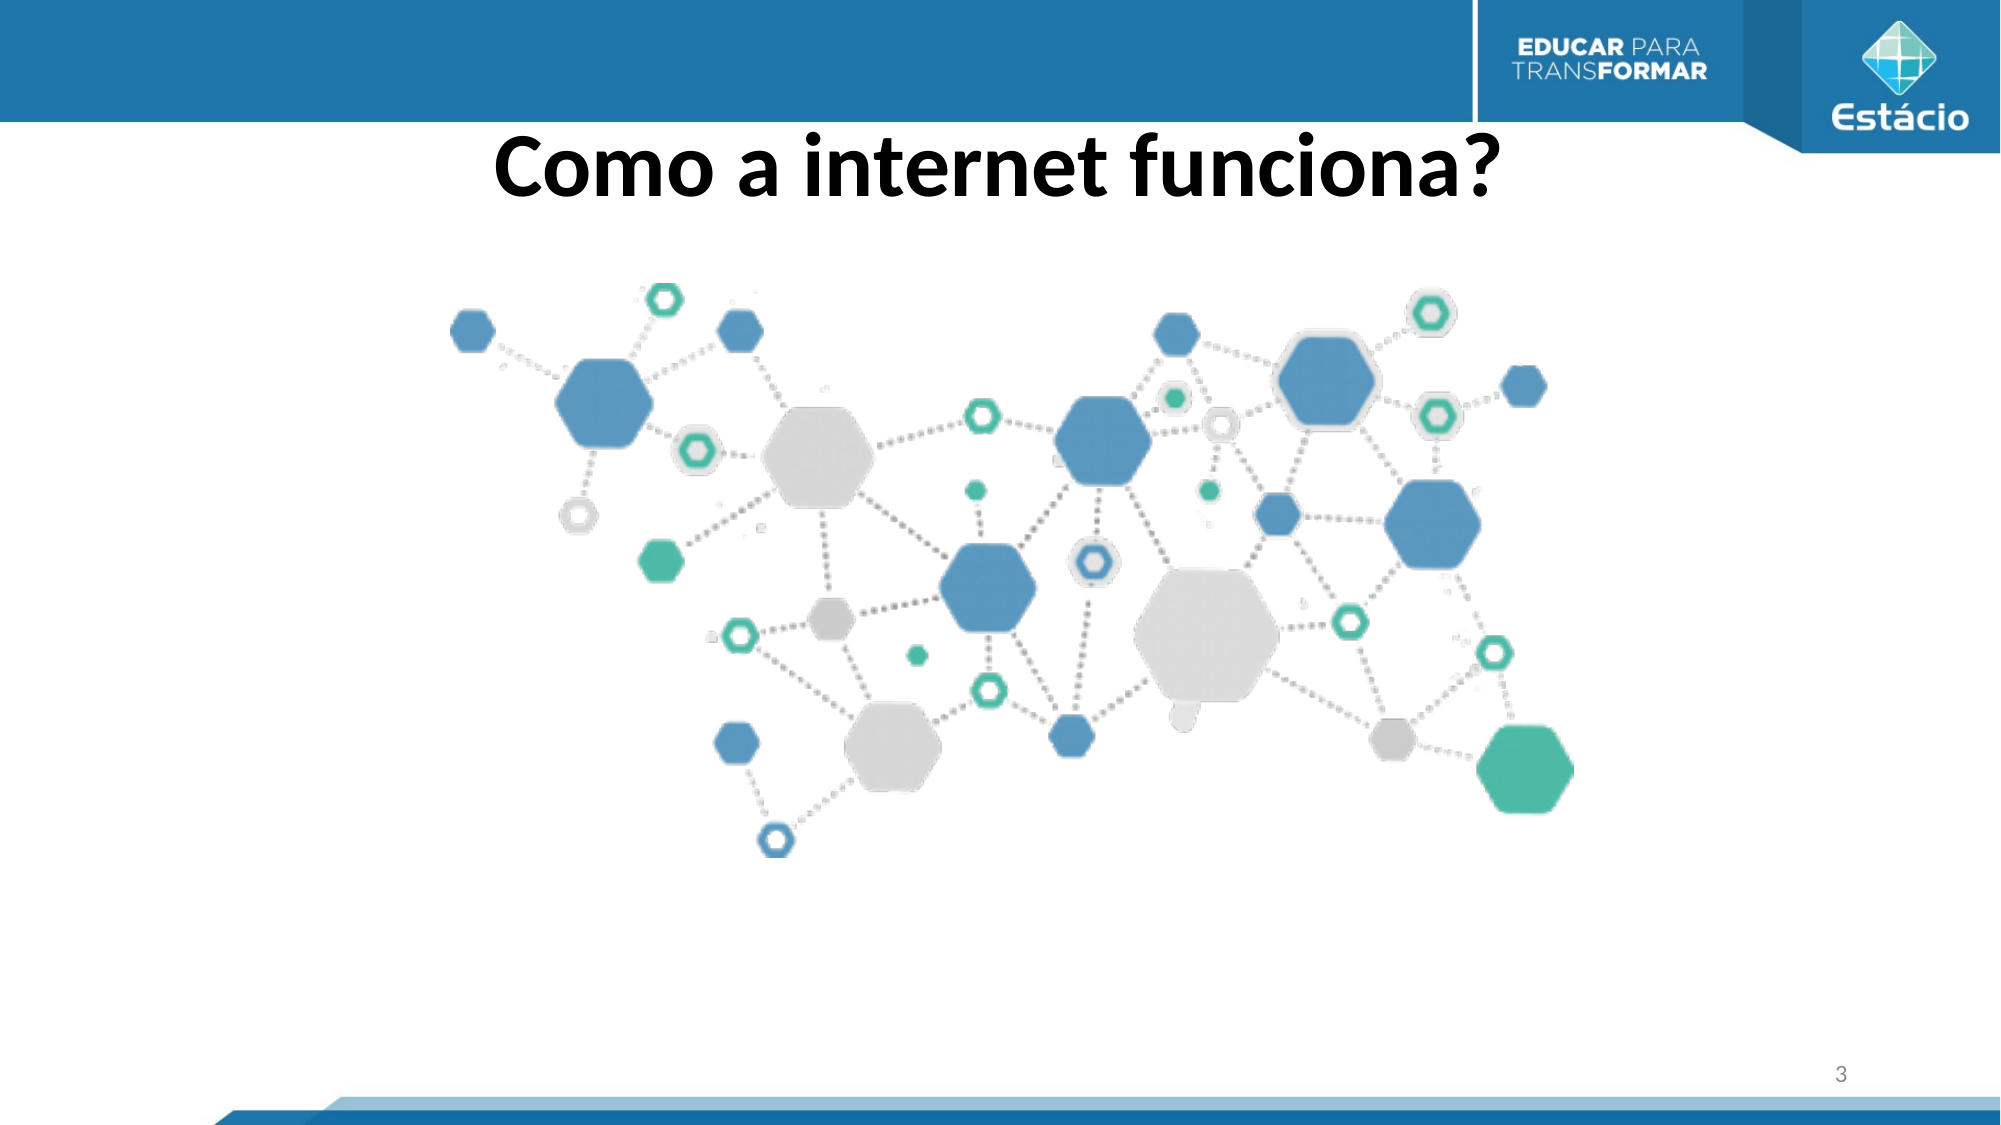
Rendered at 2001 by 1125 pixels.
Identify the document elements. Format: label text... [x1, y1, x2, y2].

text_box [324, 262, 1675, 1005]
text_box Como a internet funciona? [324, 65, 1675, 254]
picture [0, 0, 2001, 1125]
slide_number 3 [1412, 1042, 1863, 1103]
